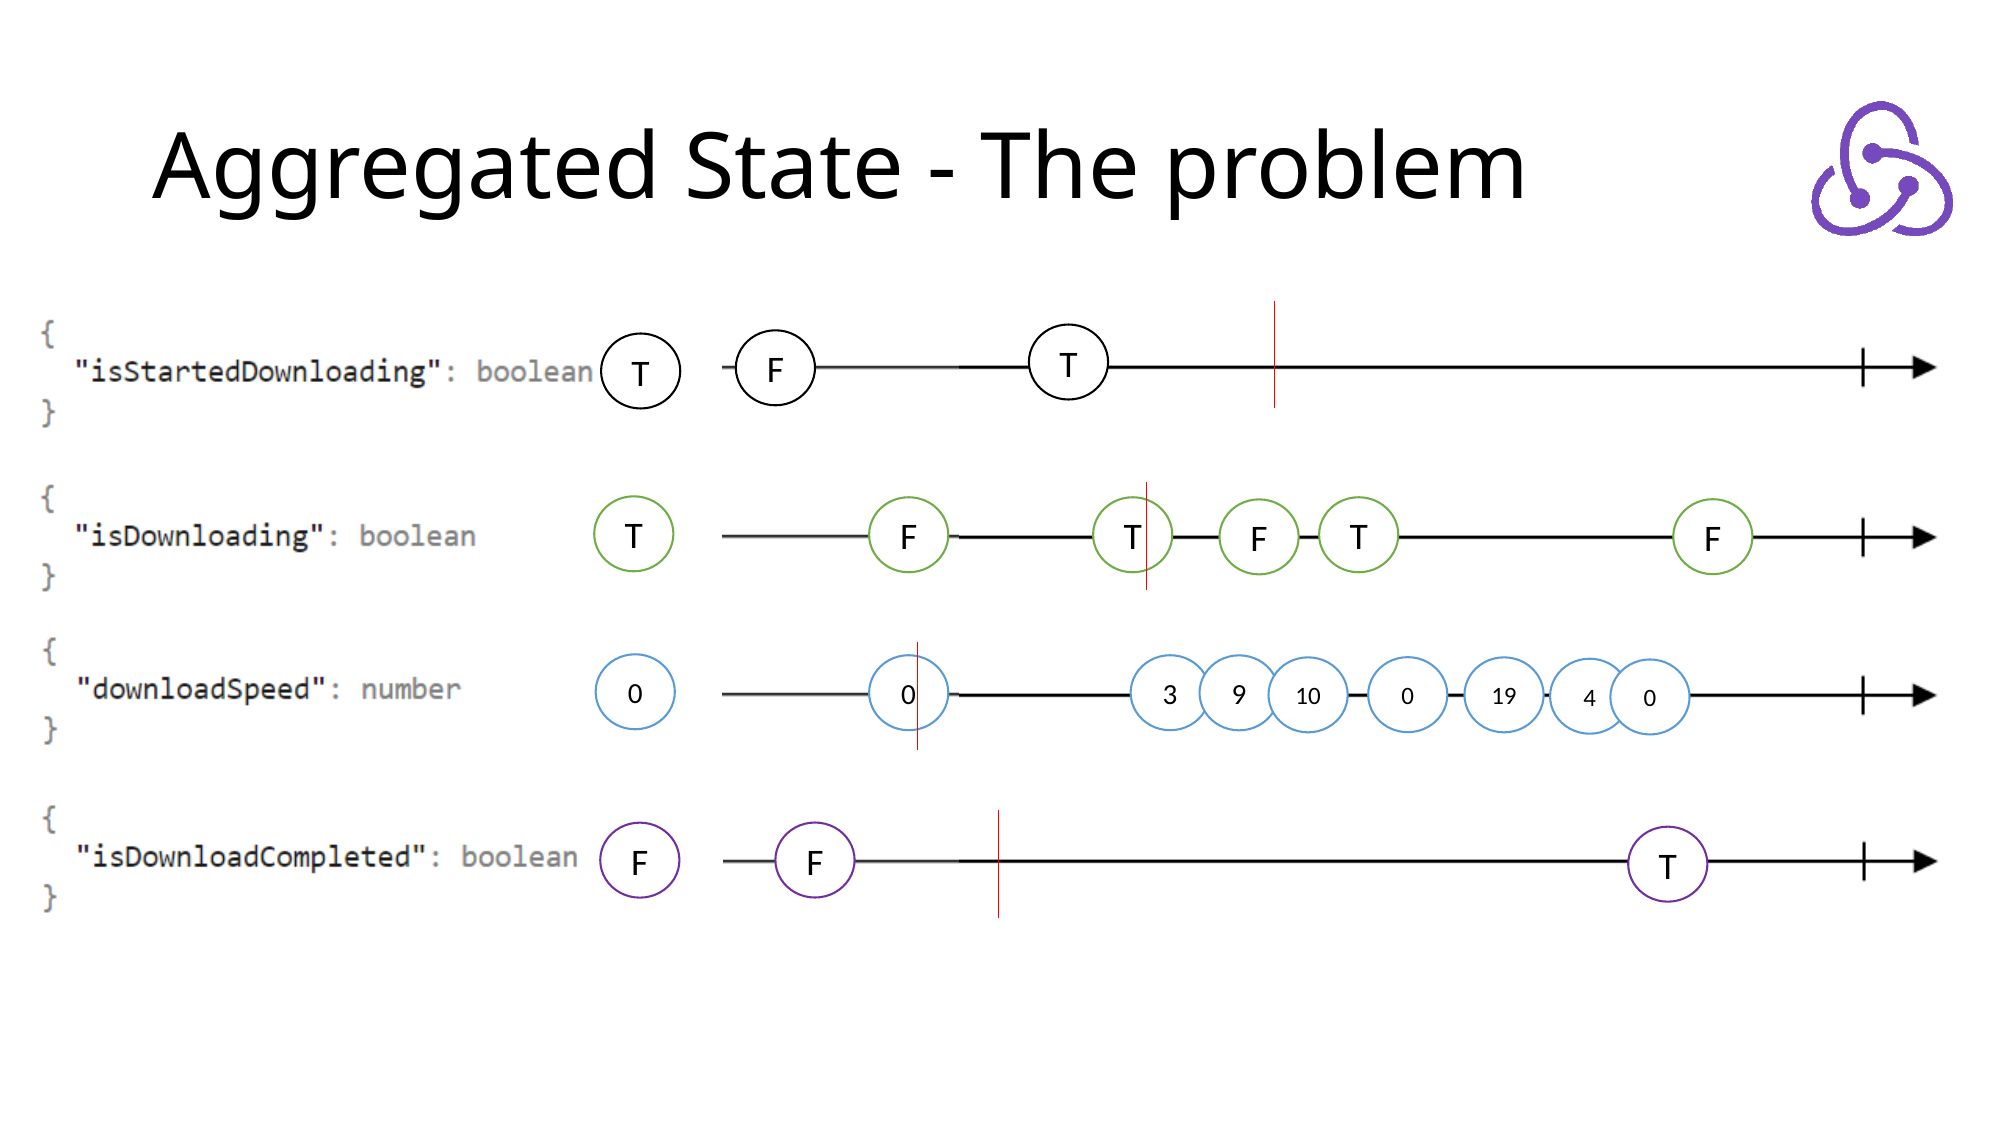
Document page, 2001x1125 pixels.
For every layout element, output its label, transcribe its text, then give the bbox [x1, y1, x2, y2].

picture [723, 822, 998, 898]
picture [919, 656, 1940, 732]
text_box T [1049, 323, 1088, 328]
text_box T [1648, 898, 1688, 903]
picture [35, 482, 488, 602]
text_box 0 [1633, 732, 1667, 736]
text_box T [602, 332, 682, 410]
picture [37, 619, 471, 770]
text_box 0 [594, 653, 676, 731]
picture [35, 801, 588, 919]
picture [999, 822, 1941, 898]
picture [1275, 328, 1940, 404]
picture [35, 314, 602, 442]
picture [722, 498, 1146, 574]
text_box F [599, 821, 681, 899]
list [1806, 101, 1955, 236]
picture [1148, 498, 1940, 574]
text_box T [593, 495, 675, 573]
title Aggregated State - The problem [137, 59, 1863, 278]
picture [722, 328, 1274, 404]
picture [722, 656, 917, 732]
